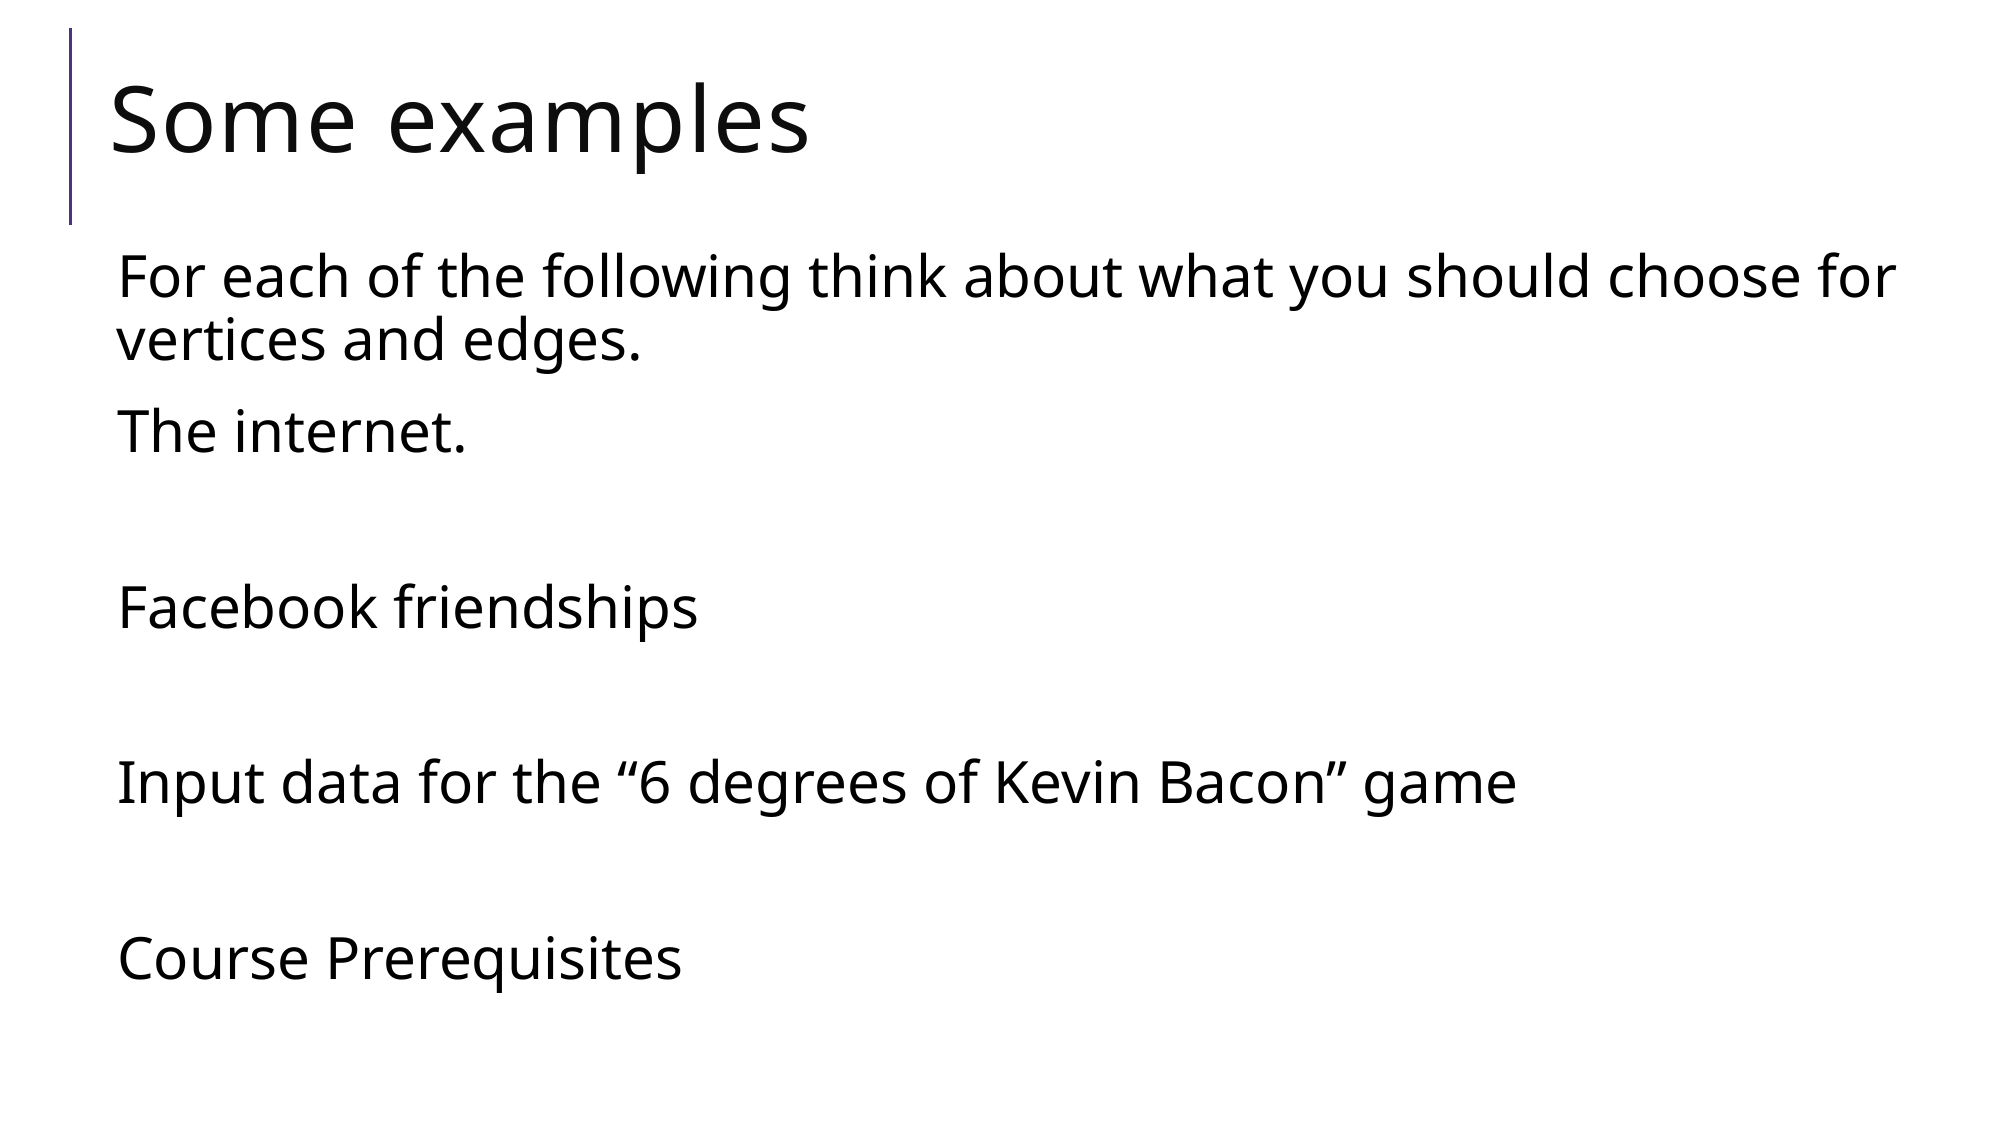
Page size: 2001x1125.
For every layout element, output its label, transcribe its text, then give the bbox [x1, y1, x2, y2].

list For each of the following think about what you should choose for vertices and edges. The internet. Facebook friendships Input data for the “6 degrees of Kevin Bacon” game Course Prerequisites [94, 240, 1930, 1035]
title Some examples [94, 43, 1930, 210]
